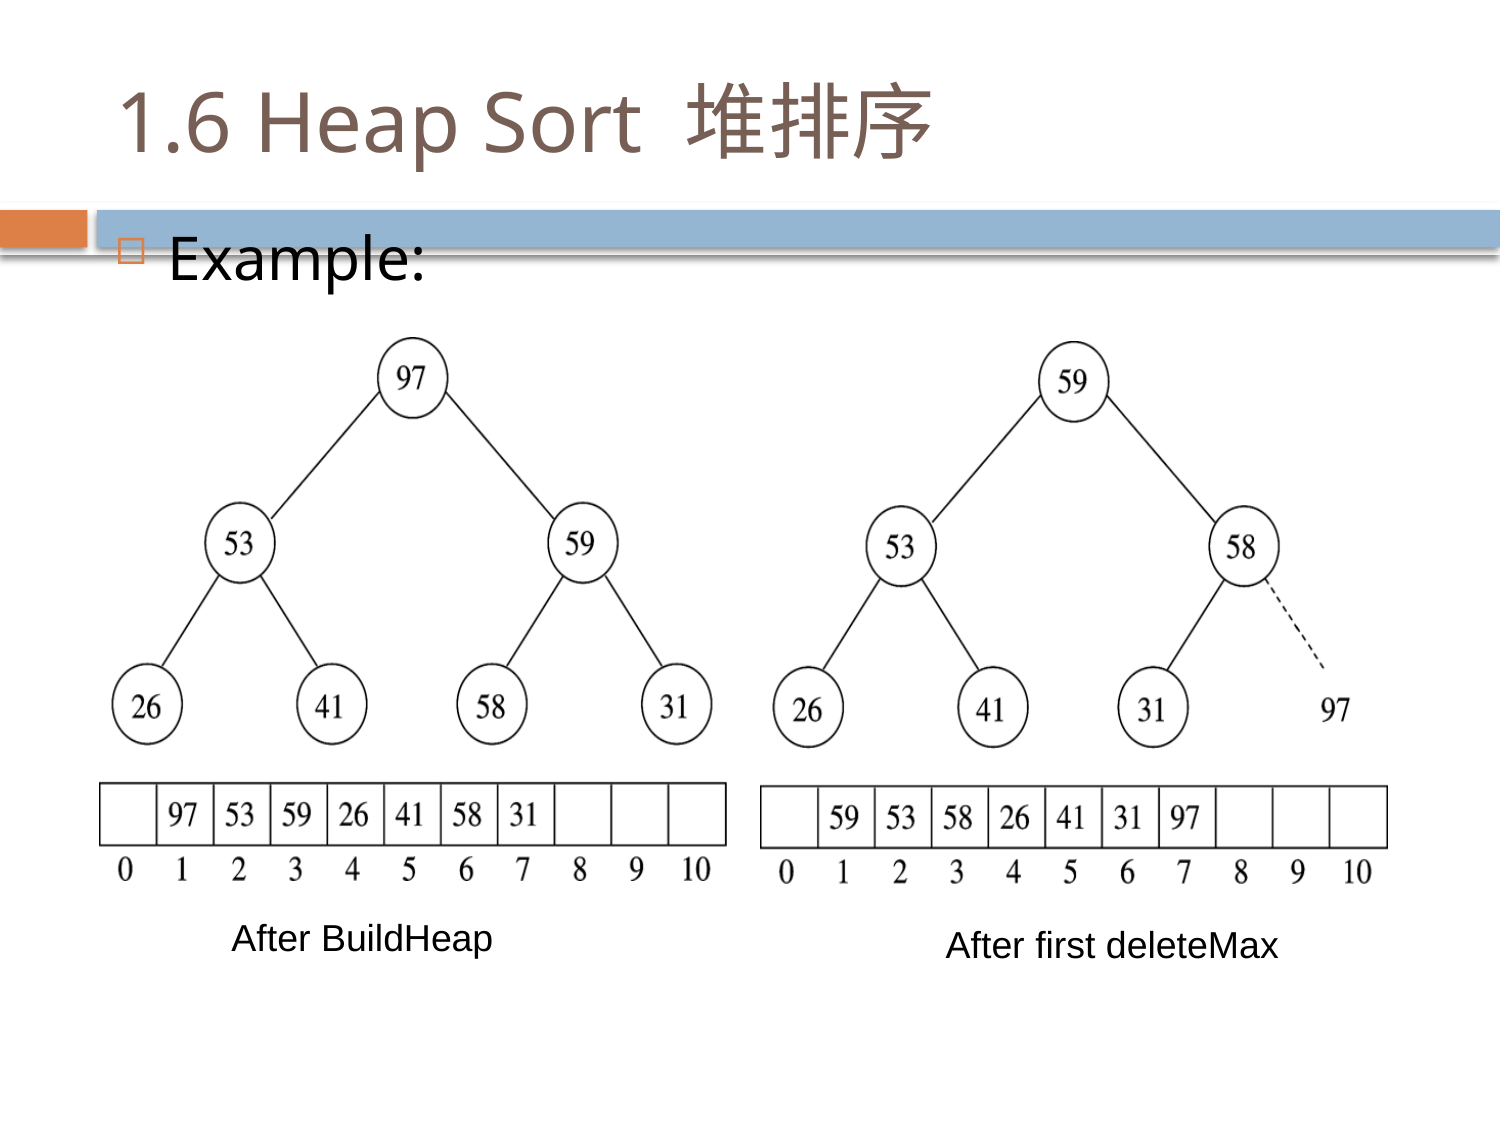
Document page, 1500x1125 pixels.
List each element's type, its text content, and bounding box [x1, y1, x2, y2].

text_box After first deleteMax [930, 913, 1294, 974]
title 1.6 Heap Sort 堆排序 [100, 37, 1438, 200]
list Example: [100, 212, 1438, 1000]
picture [99, 337, 727, 881]
text_box After BuildHeap [216, 906, 509, 967]
picture [760, 340, 1388, 885]
